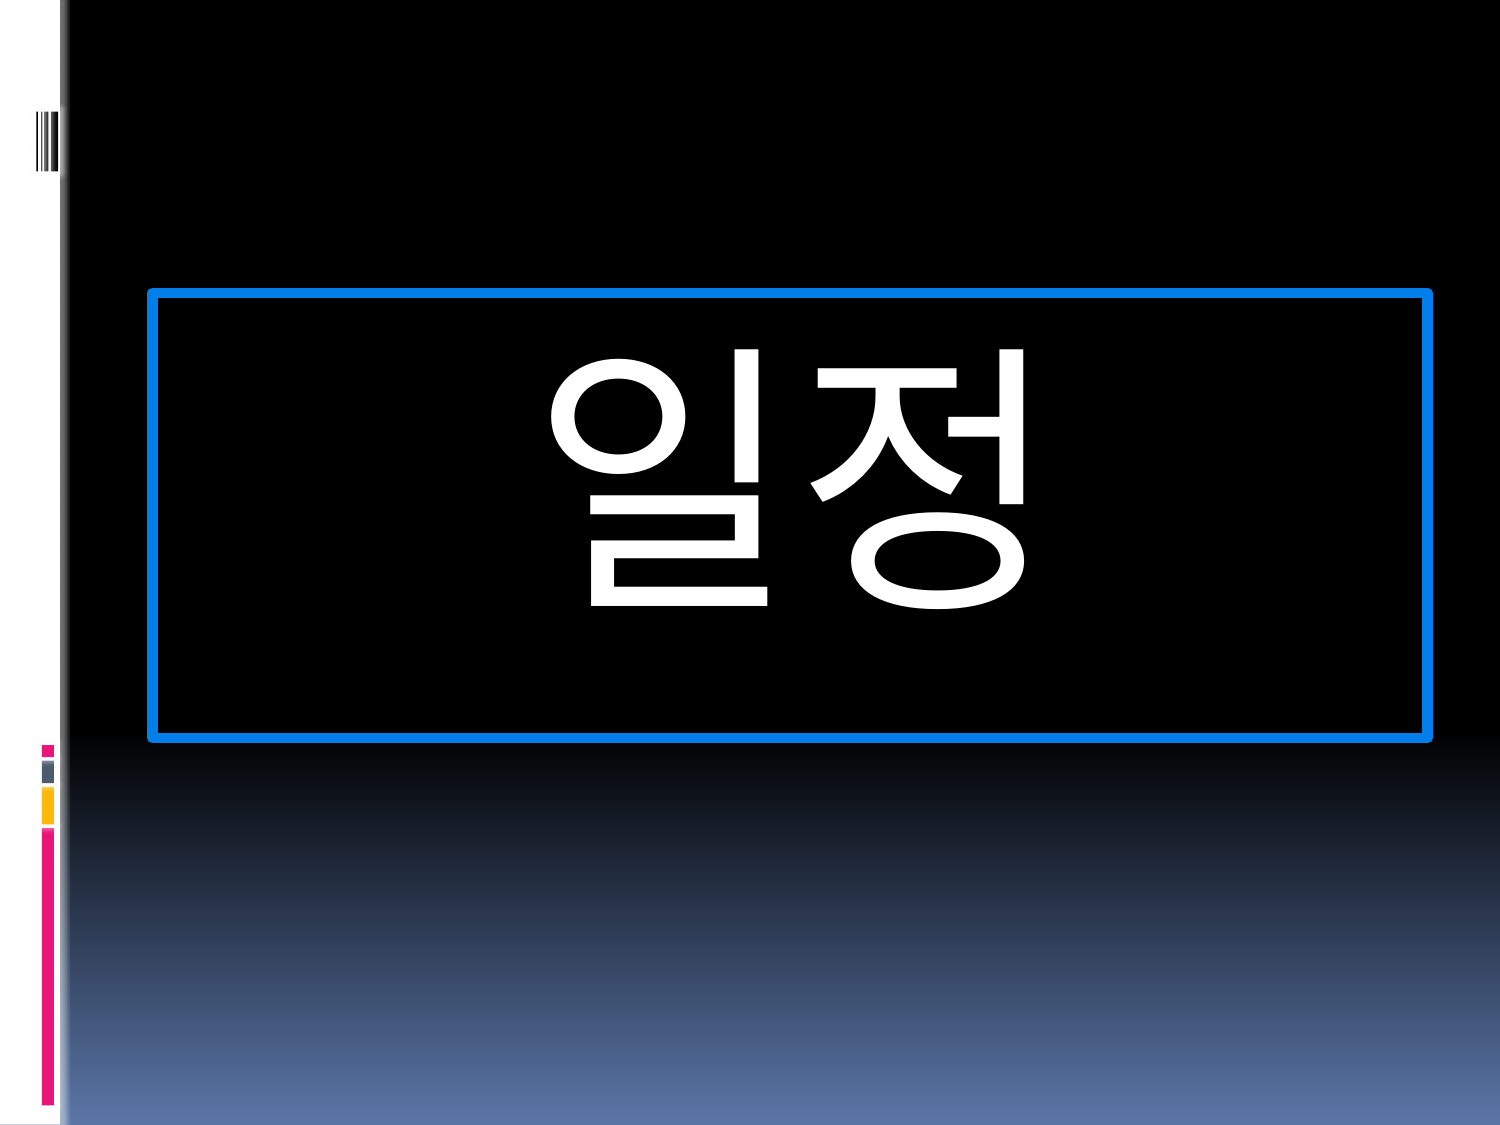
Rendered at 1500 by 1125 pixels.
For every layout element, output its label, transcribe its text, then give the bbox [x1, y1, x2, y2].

list 일정 [152, 292, 1428, 739]
